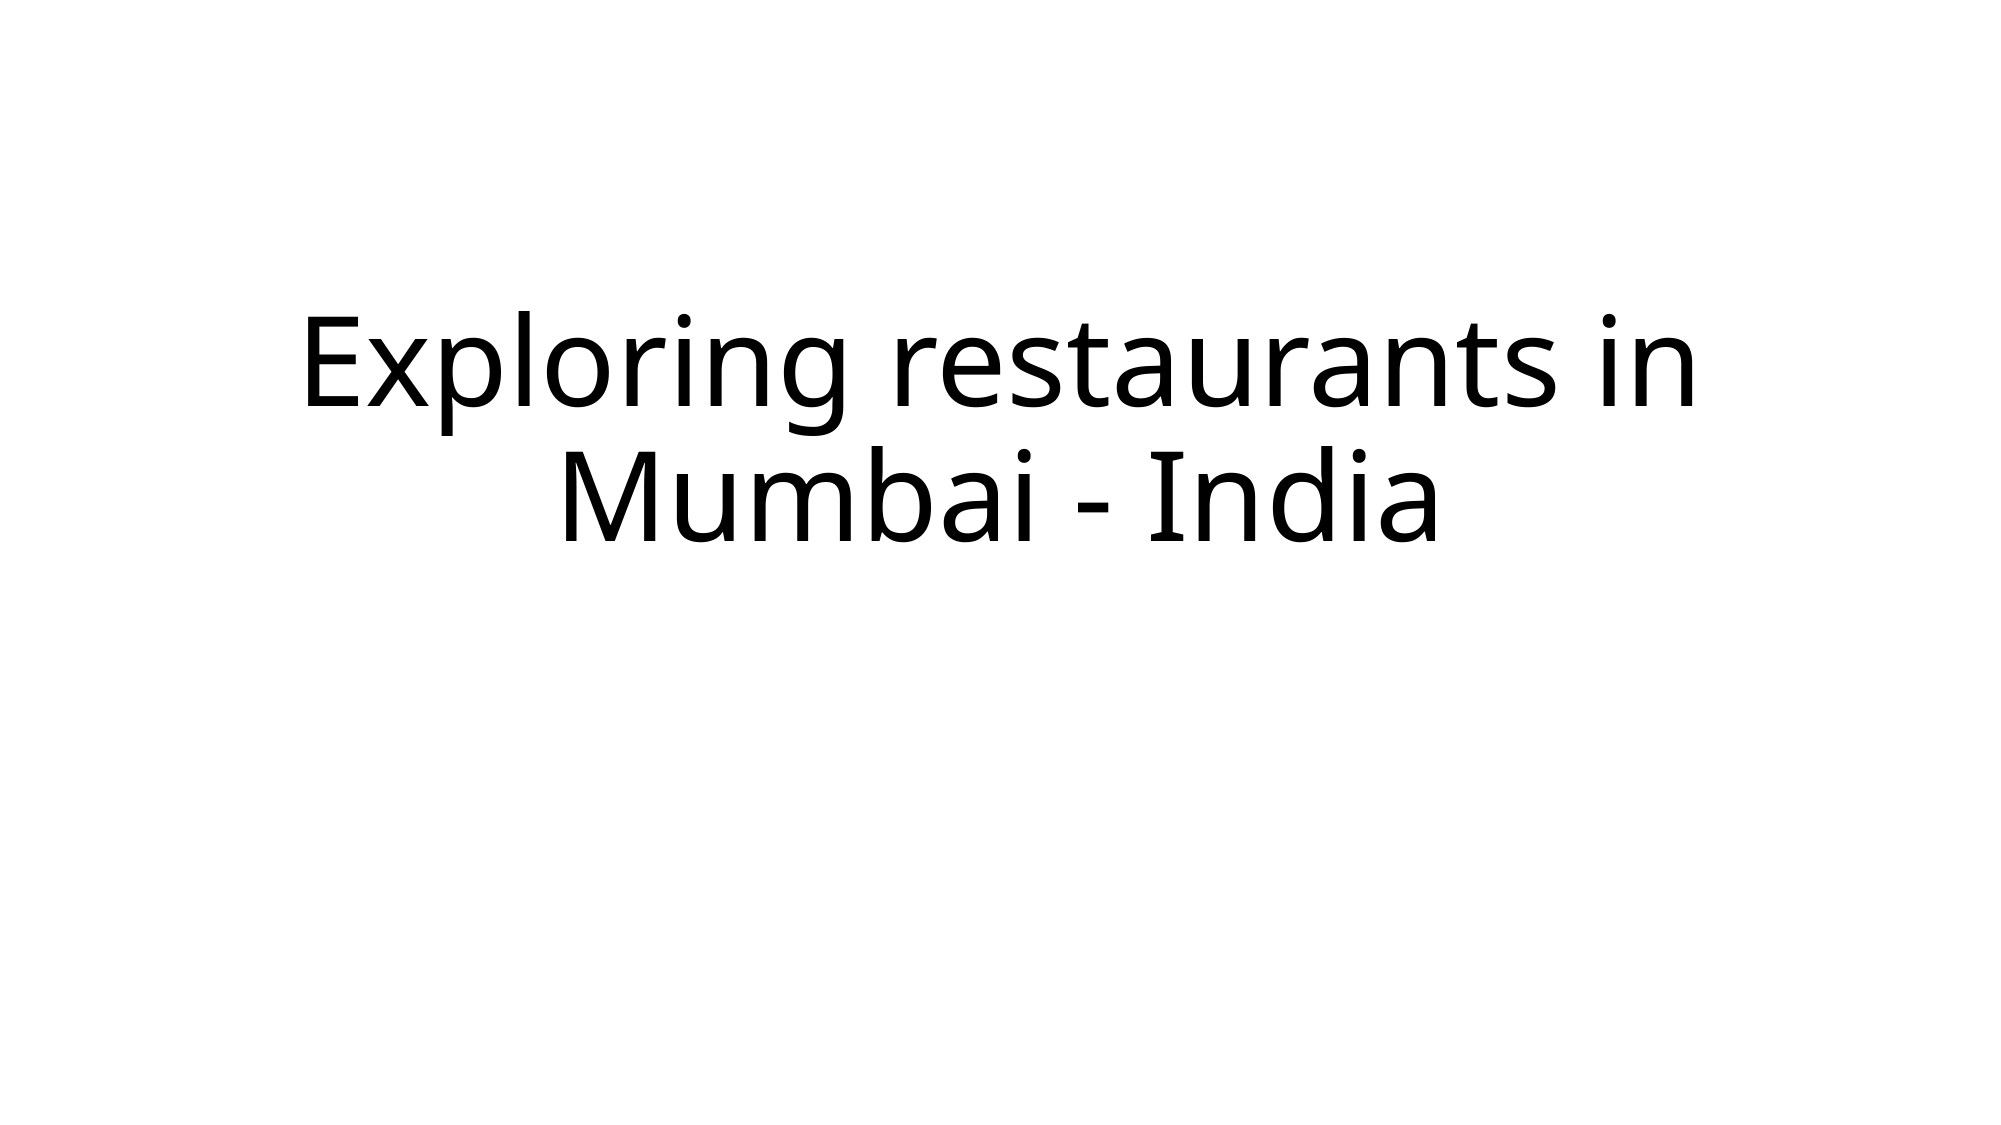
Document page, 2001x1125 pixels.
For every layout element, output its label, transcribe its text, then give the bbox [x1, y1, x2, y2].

title Exploring restaurants in Mumbai - India [249, 184, 1750, 576]
